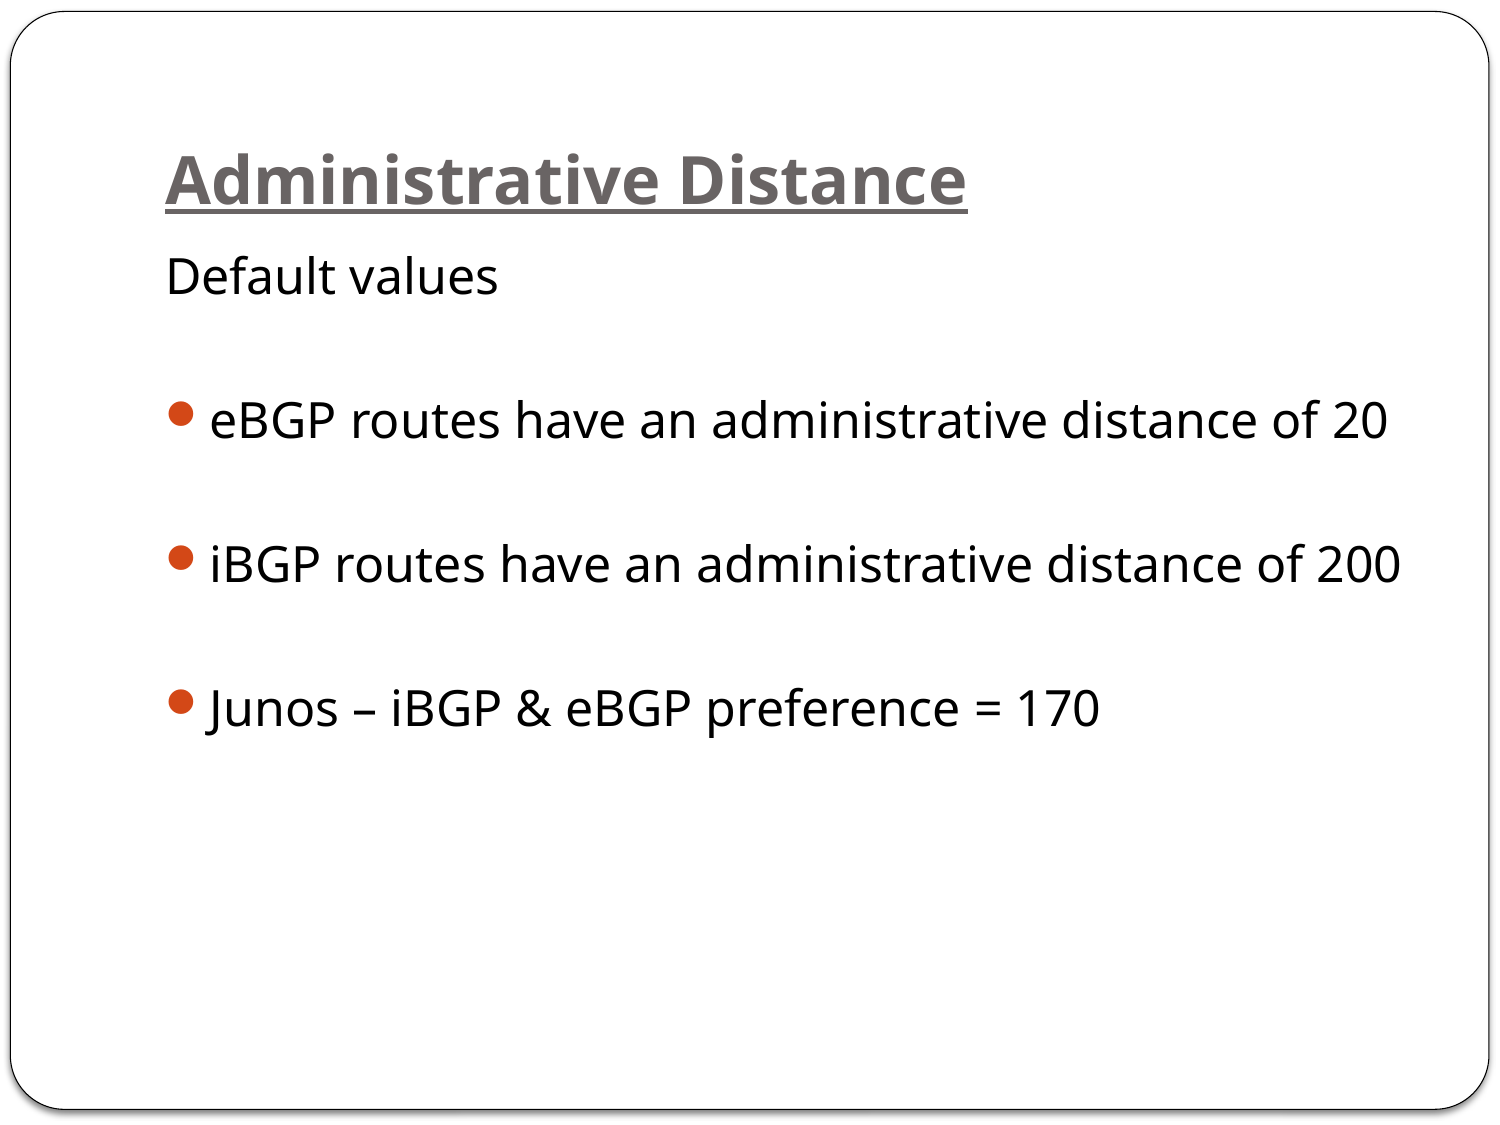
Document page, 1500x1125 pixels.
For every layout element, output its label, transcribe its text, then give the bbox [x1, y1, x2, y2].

list Default values eBGP routes have an administrative distance of 20 iBGP routes have an administrative distance of 200 Junos – iBGP & eBGP preference = 170 [150, 237, 1425, 988]
title Administrative Distance [150, 45, 1425, 233]
